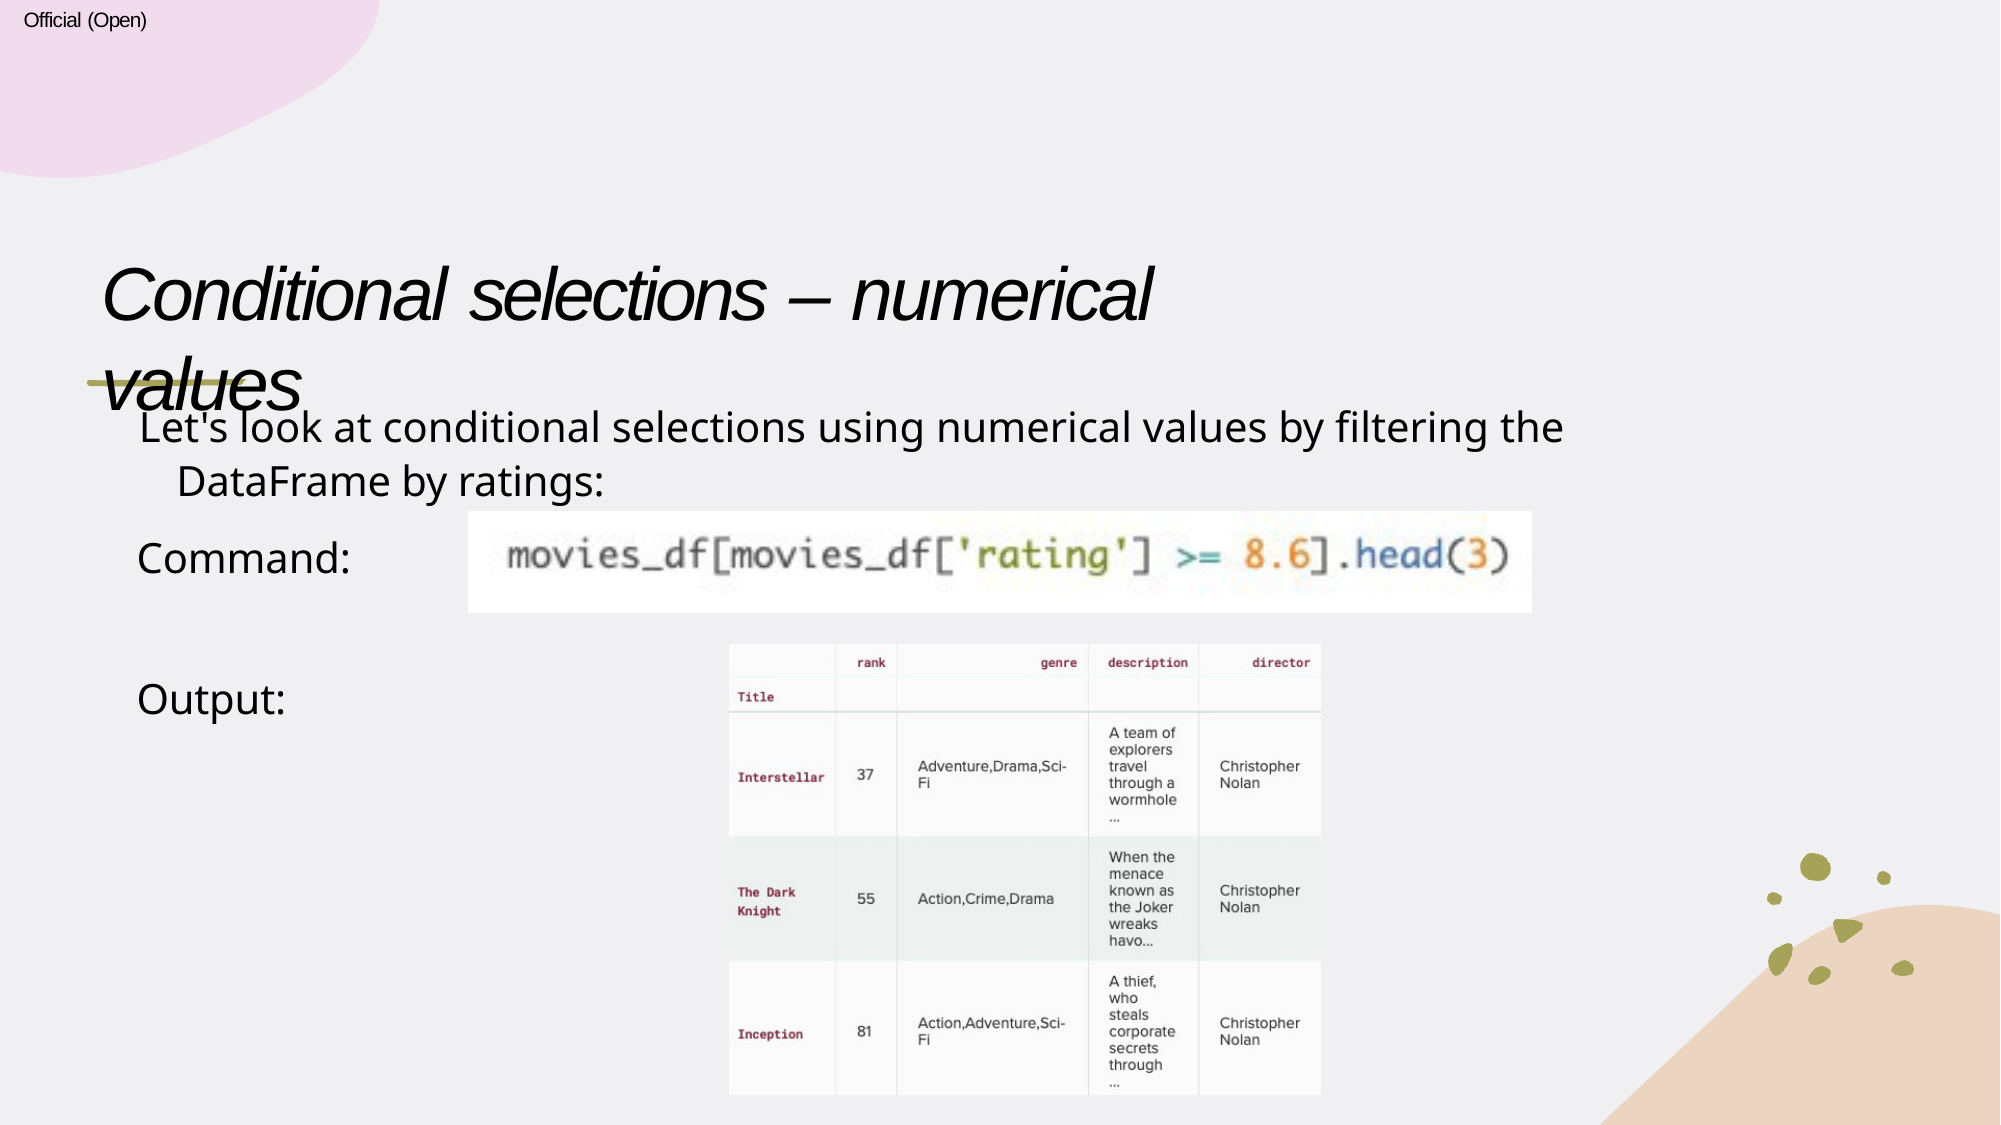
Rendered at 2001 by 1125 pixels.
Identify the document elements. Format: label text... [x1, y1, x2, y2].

picture [728, 643, 1322, 1095]
picture [1768, 943, 1793, 976]
picture [1767, 892, 1782, 905]
text_box [87, 379, 99, 387]
picture [1891, 960, 1914, 976]
picture [1800, 853, 1831, 881]
text_box Official (Open) [21, 5, 149, 33]
picture [1808, 966, 1831, 985]
picture [1833, 919, 1863, 943]
picture [467, 511, 1532, 614]
text_box Let's look at conditional selections using numerical values by filtering the DataFrame by ratings: Command: Output: [136, 394, 1706, 723]
picture [1877, 871, 1891, 885]
title Conditional selections – numerical values [99, 242, 1349, 433]
